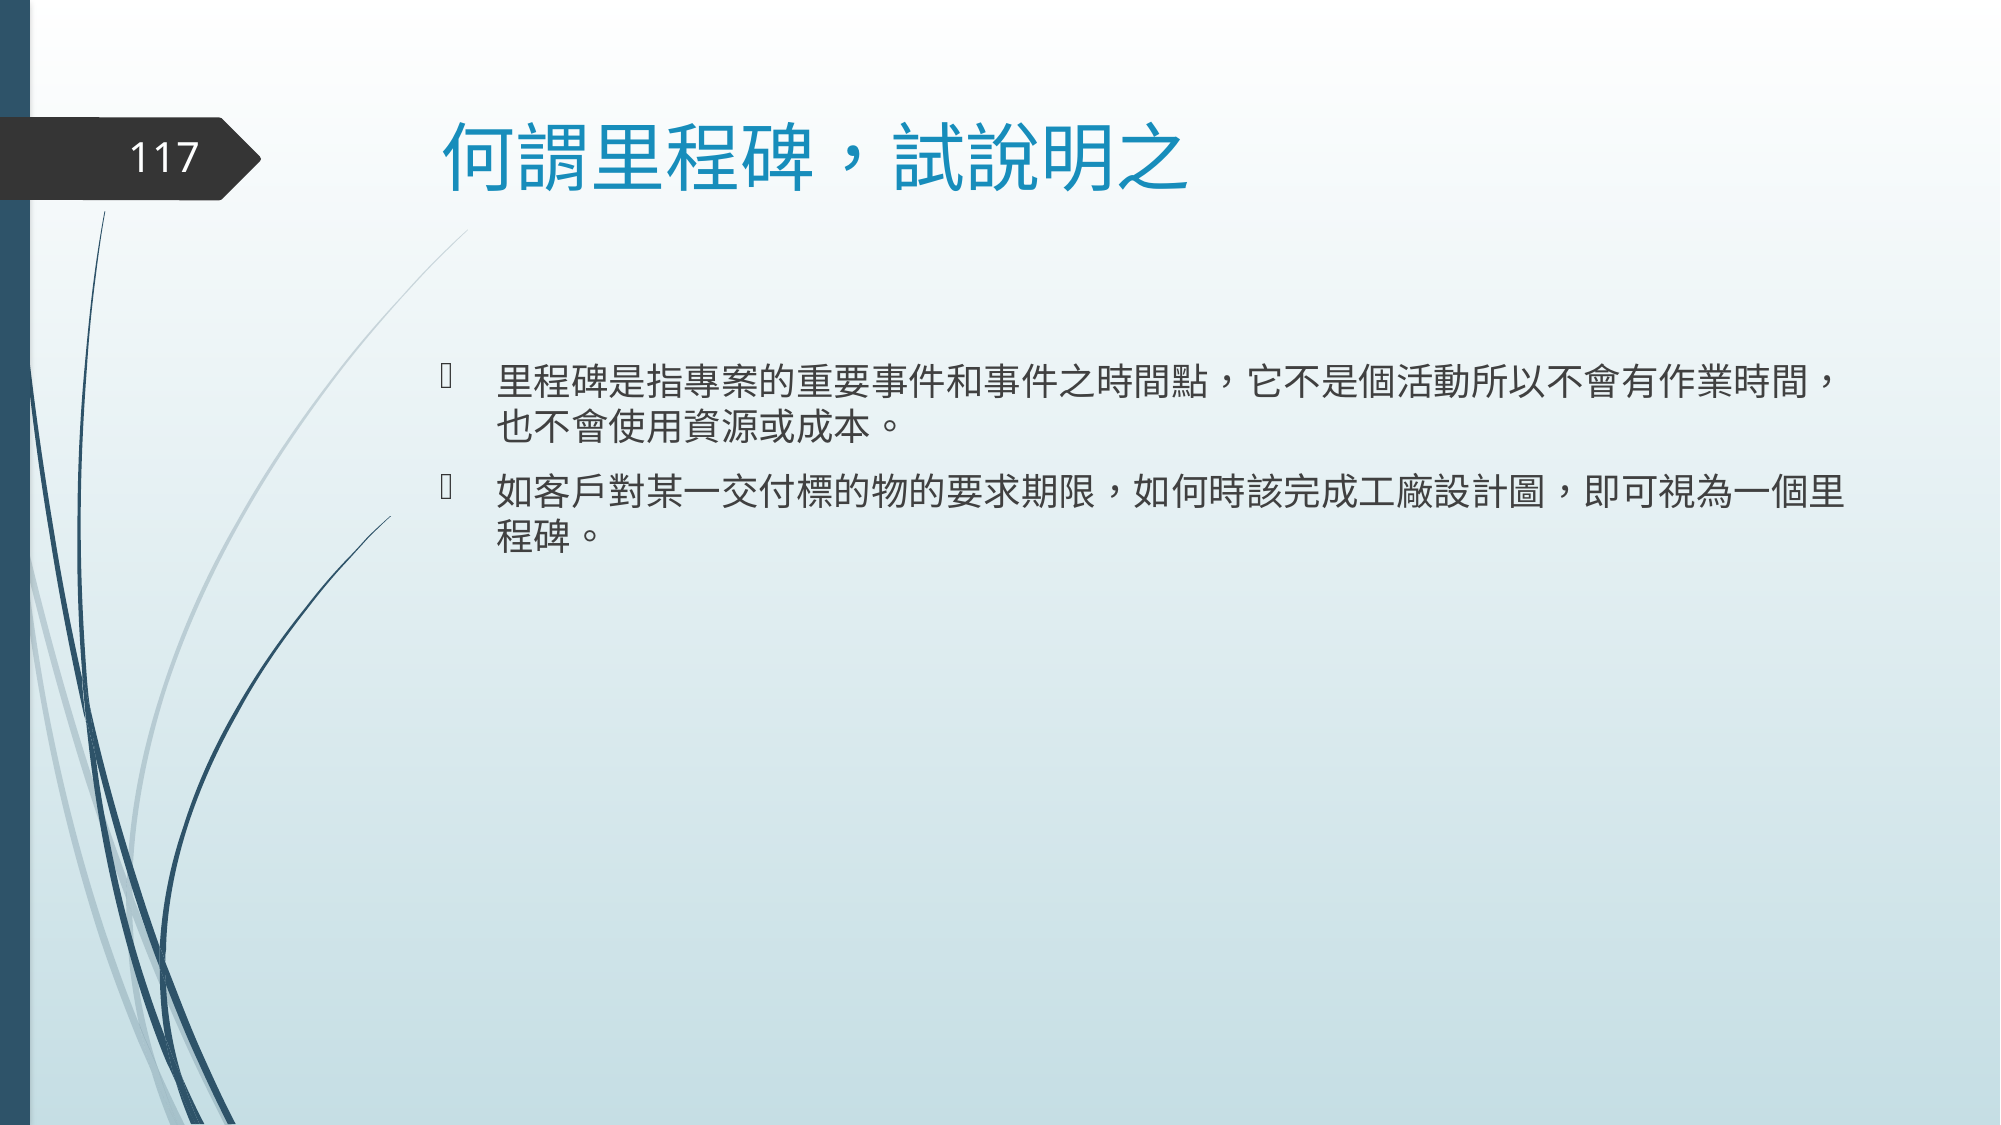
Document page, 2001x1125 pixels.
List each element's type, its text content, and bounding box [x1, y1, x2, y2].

slide_number 117 [87, 129, 216, 190]
title 何謂里程碑，試說明之 [425, 102, 1888, 313]
list 里程碑是指專案的重要事件和事件之時間點，它不是個活動所以不會有作業時間，也不會使用資源或成本。 如客戶對某一交付標的物的要求期限，如何時該完成工廠設計圖，即可視為一個里程碑。 [424, 350, 1888, 970]
